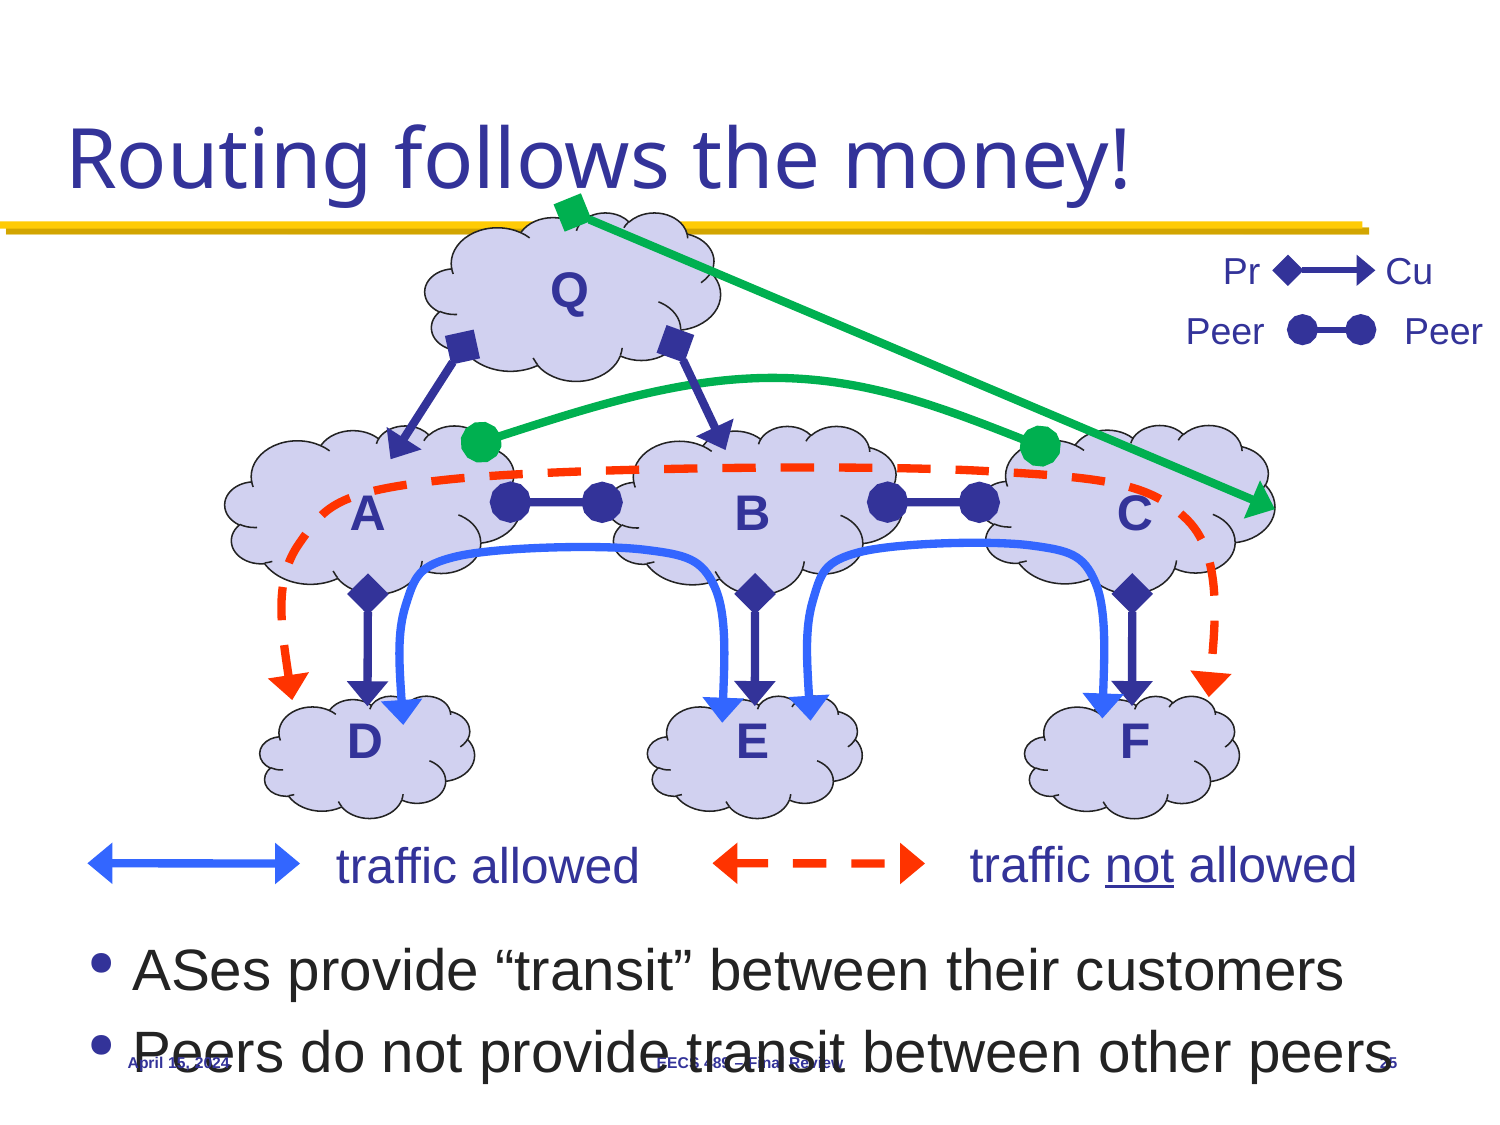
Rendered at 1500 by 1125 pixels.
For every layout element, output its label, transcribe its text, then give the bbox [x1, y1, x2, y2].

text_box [1168, 239, 1500, 361]
text_box traffic not allowed [954, 824, 1373, 900]
text_box traffic allowed [321, 827, 656, 901]
text_box [592, 212, 715, 267]
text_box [675, 343, 726, 451]
slide_number 25 [1312, 1024, 1413, 1101]
text_box Q [535, 249, 604, 325]
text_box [224, 424, 1276, 819]
text_box ASes provide “transit” between their customers Peers do not provide transit between other peers [74, 924, 1425, 1100]
text_box [424, 217, 721, 382]
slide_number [112, 1024, 426, 1101]
title Routing follows the money! [49, 24, 1451, 213]
footer EECS 489 – Final Review [512, 1024, 988, 1101]
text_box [390, 346, 463, 460]
text_box [540, 388, 670, 423]
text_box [720, 296, 1128, 435]
